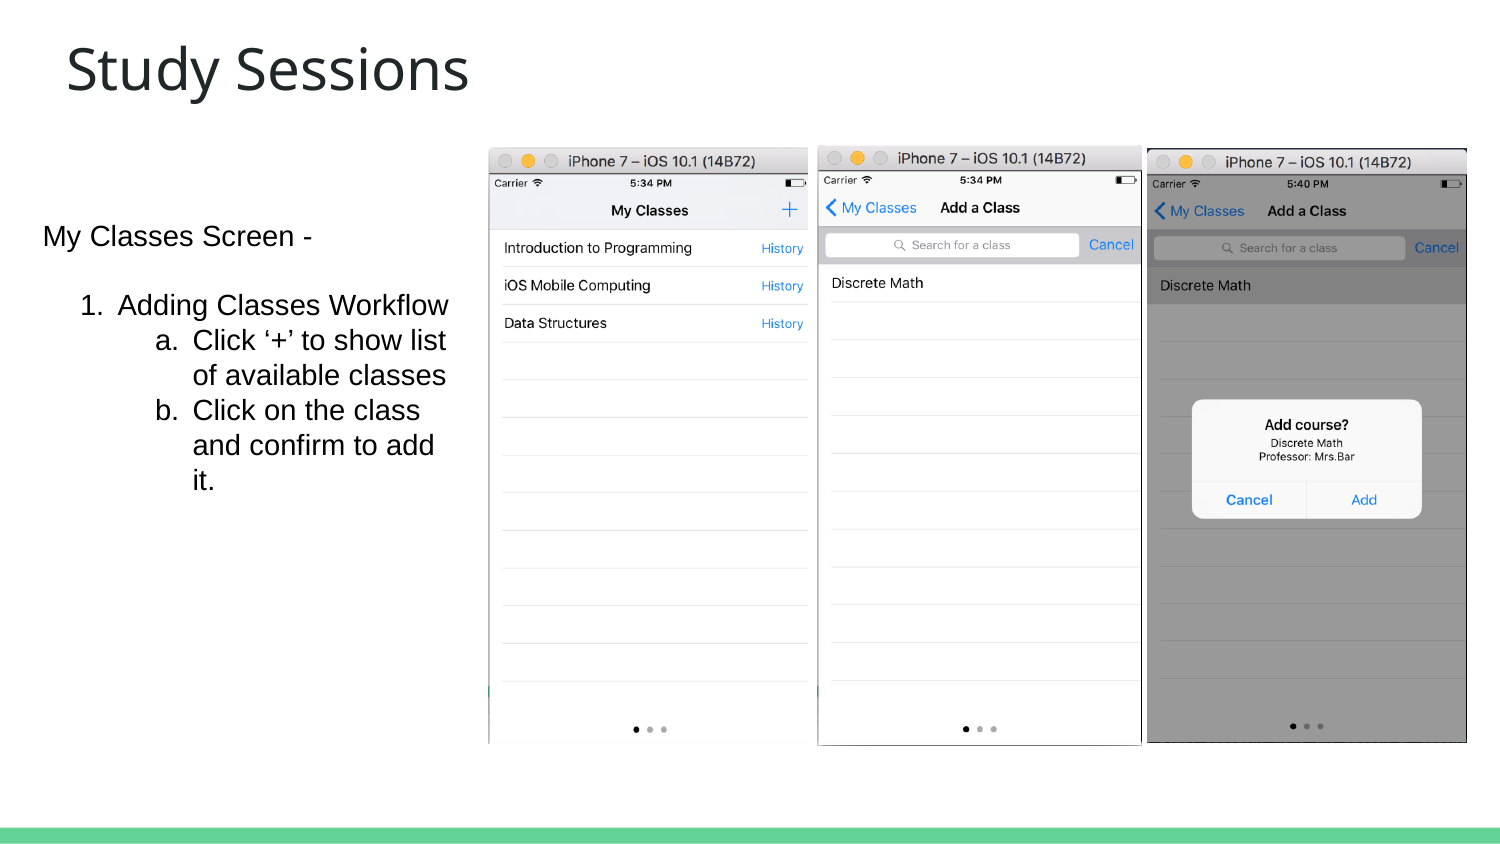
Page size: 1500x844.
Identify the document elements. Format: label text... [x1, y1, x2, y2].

picture [817, 145, 1142, 746]
picture [487, 147, 808, 744]
title Study Sessions [51, 17, 1449, 112]
picture [1146, 148, 1467, 744]
text_box My Classes Screen - Adding Classes Workflow Click ‘+’ to show list of available classes Click on the class and confirm to add it. [27, 201, 478, 527]
